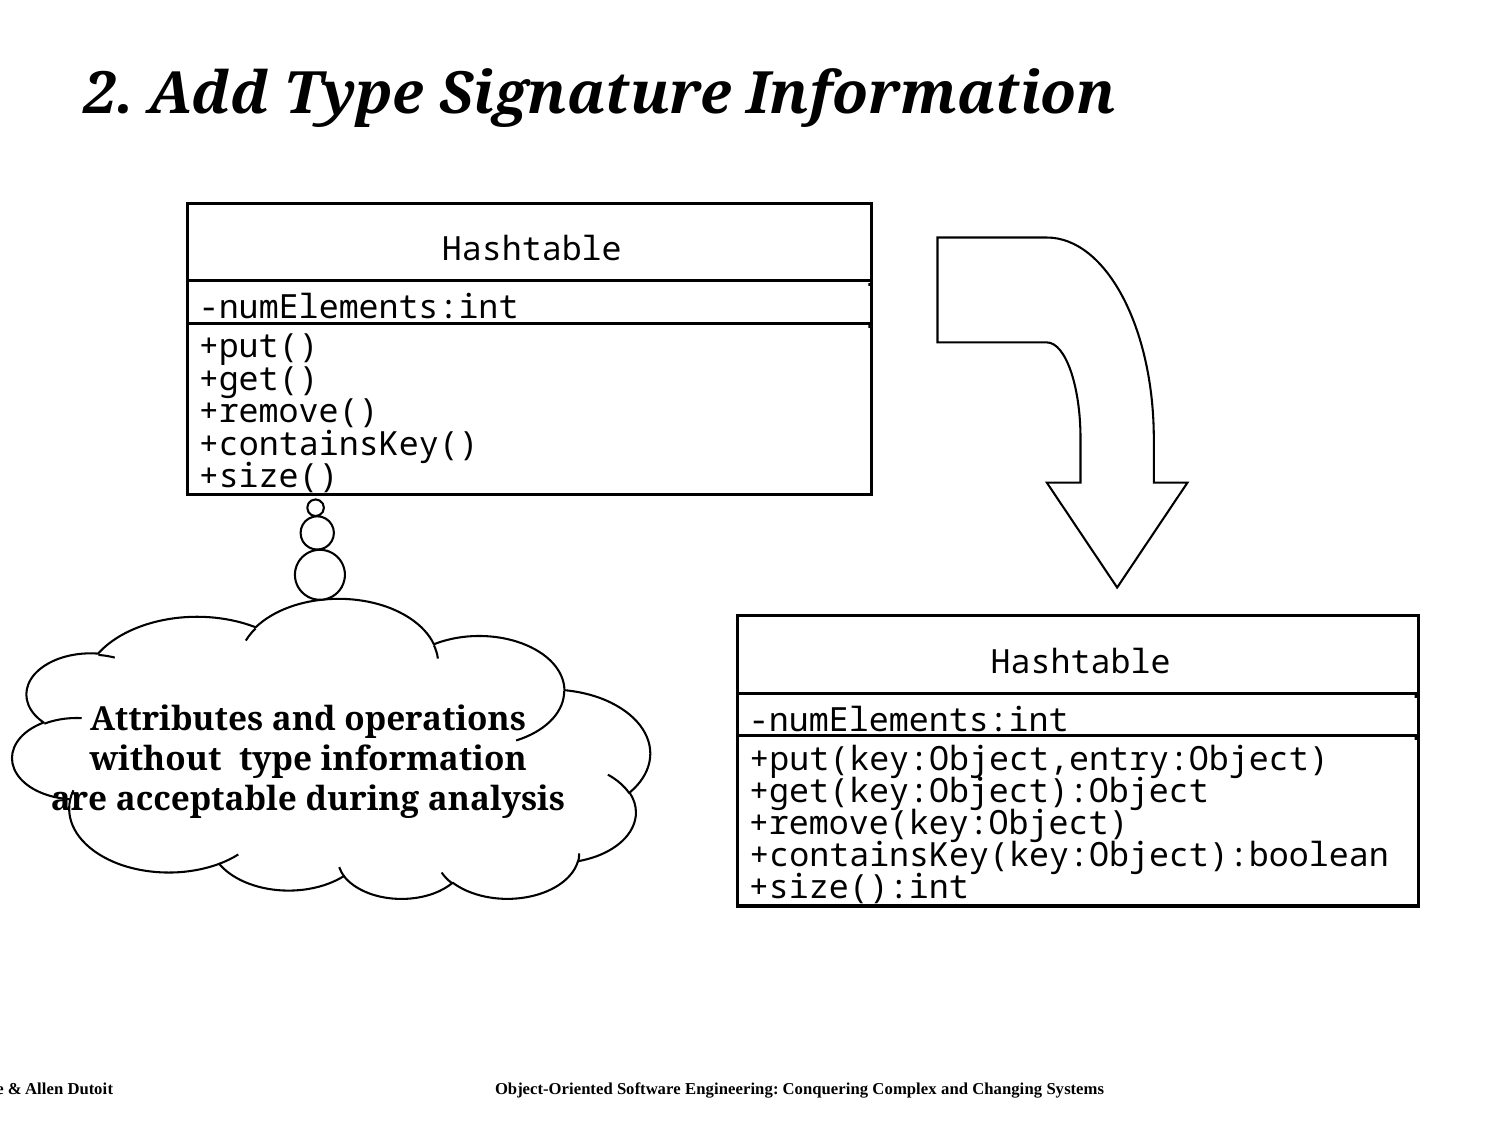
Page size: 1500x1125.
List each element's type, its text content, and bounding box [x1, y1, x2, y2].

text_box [737, 615, 1419, 906]
text_box [937, 237, 1188, 588]
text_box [187, 203, 872, 496]
title 2. Add Type Signature Information [68, 36, 1407, 153]
text_box Attributes and operations without type information are acceptable during analysis [11, 499, 651, 899]
